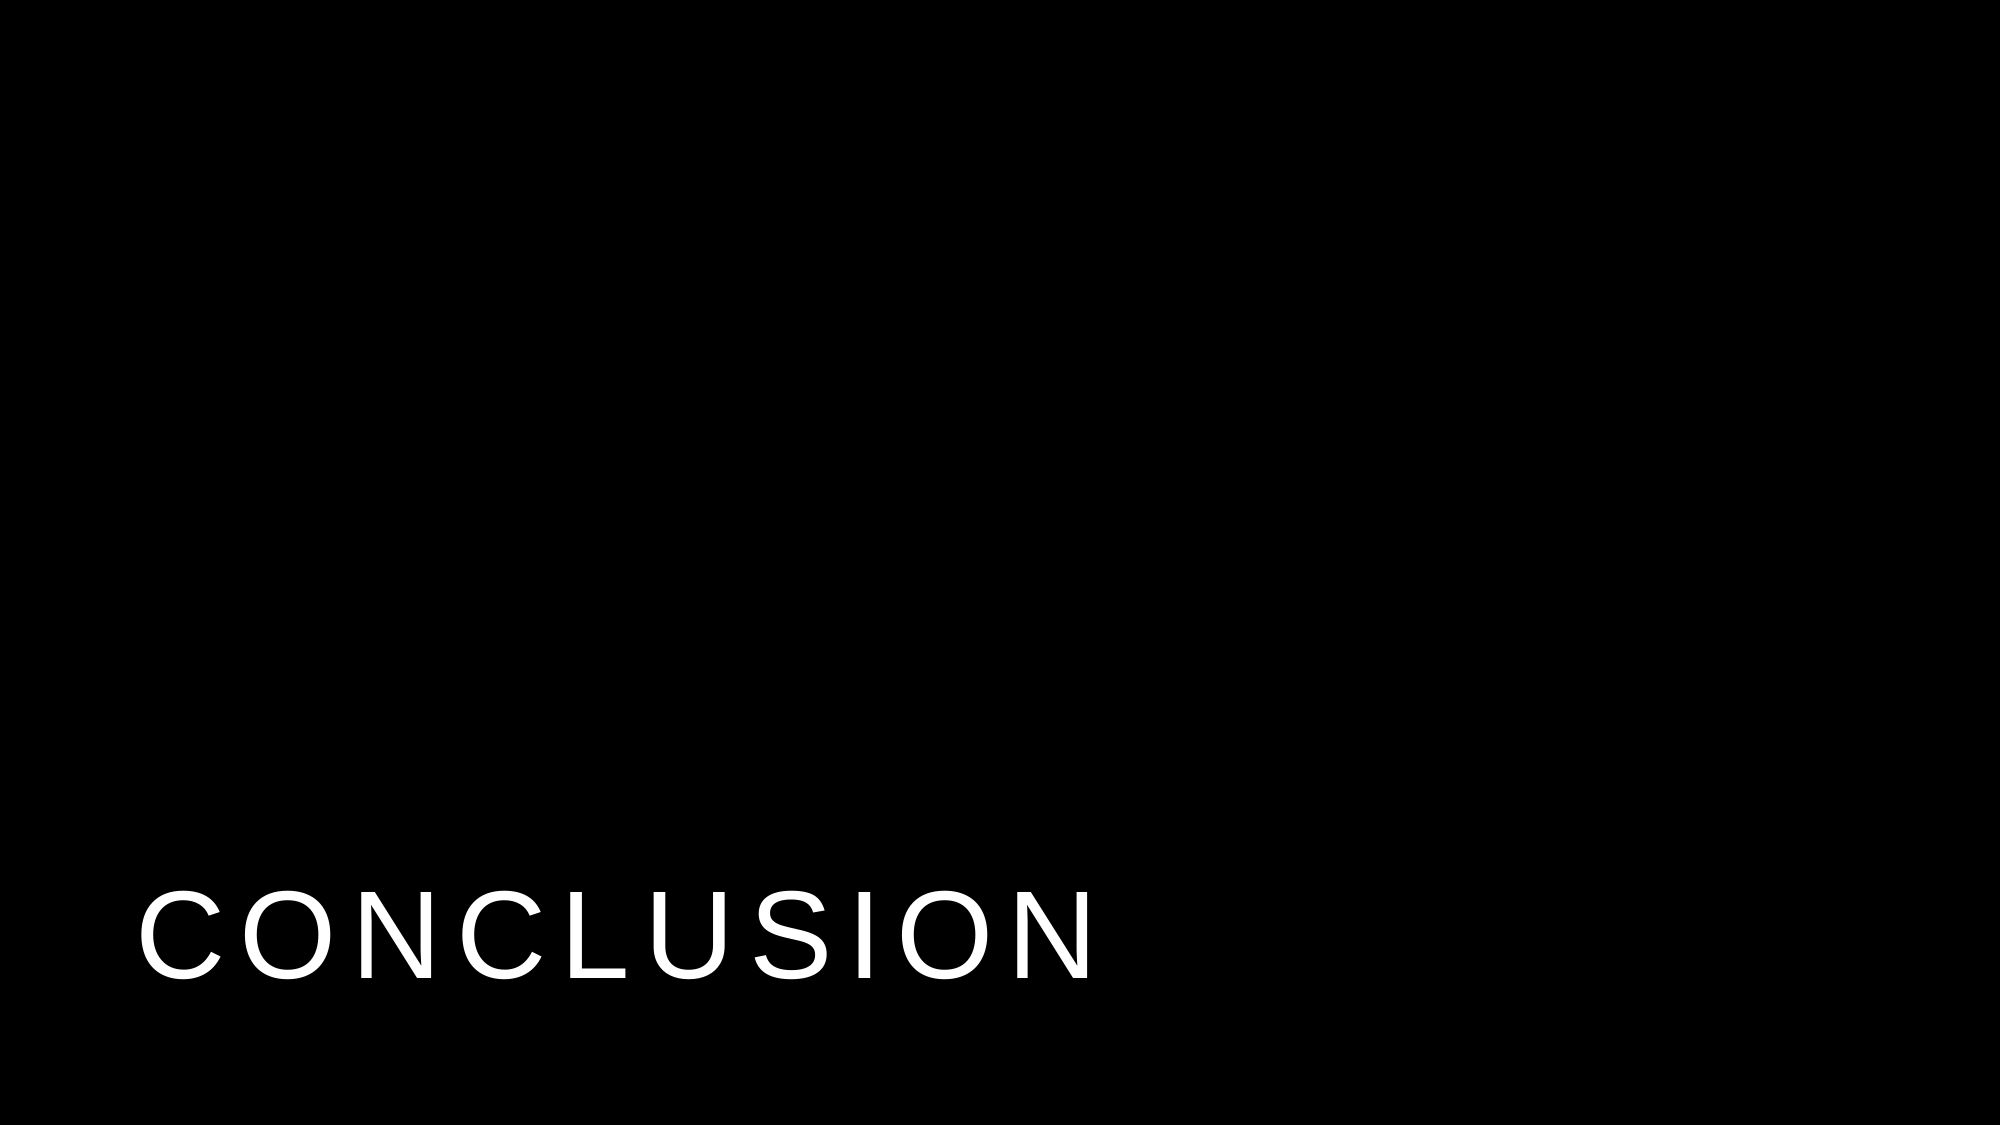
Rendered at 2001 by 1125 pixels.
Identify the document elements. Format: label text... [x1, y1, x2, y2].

title Conclusion [120, 426, 1586, 1011]
